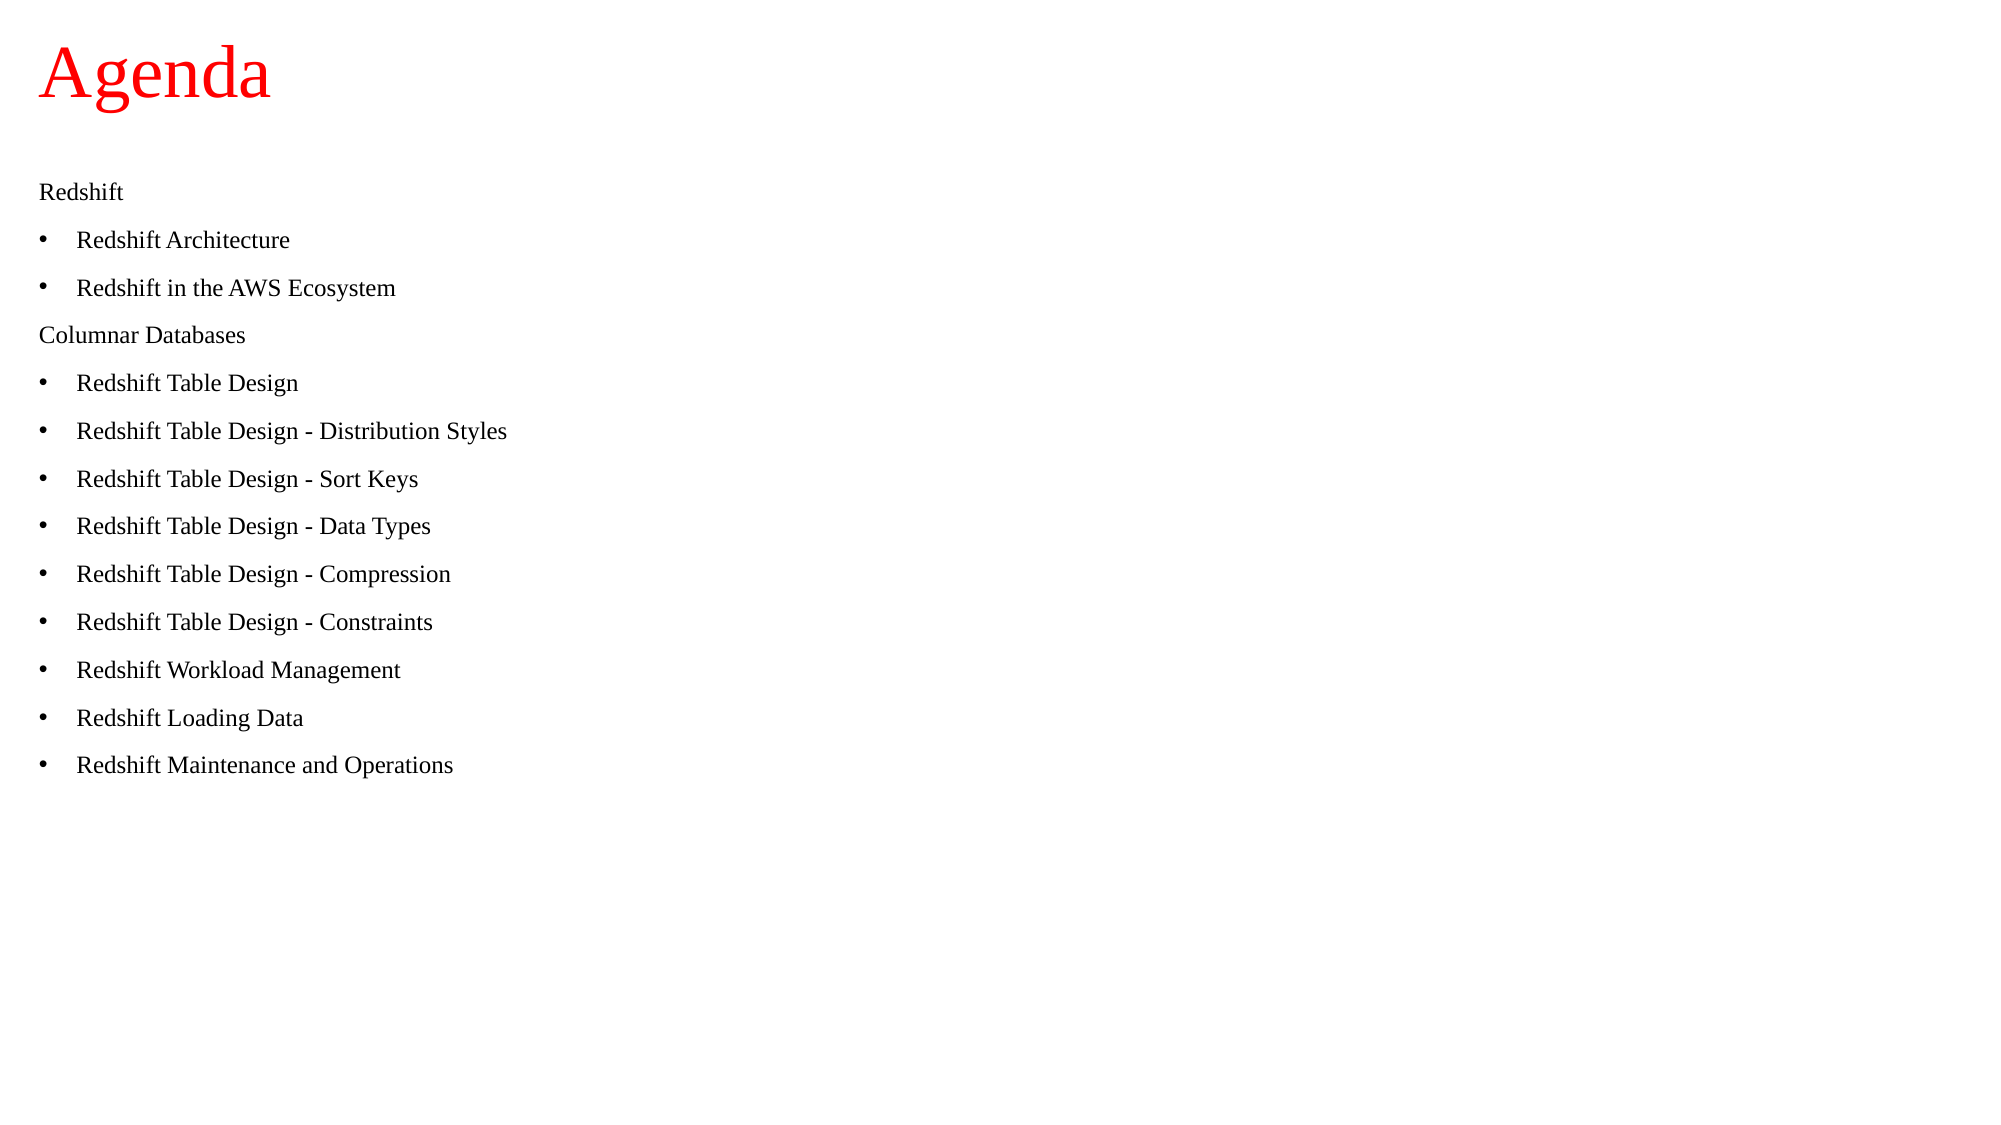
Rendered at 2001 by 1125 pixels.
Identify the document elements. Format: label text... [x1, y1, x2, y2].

list Redshift Redshift Architecture Redshift in the AWS Ecosystem Columnar Databases Redshift Table Design Redshift Table Design - Distribution Styles Redshift Table Design - Sort Keys Redshift Table Design - Data Types Redshift Table Design - Compression Redshift Table Design - Constraints Redshift Workload Management Redshift Loading Data Redshift Maintenance and Operations [23, 168, 908, 1096]
title Agenda [23, 13, 1956, 134]
